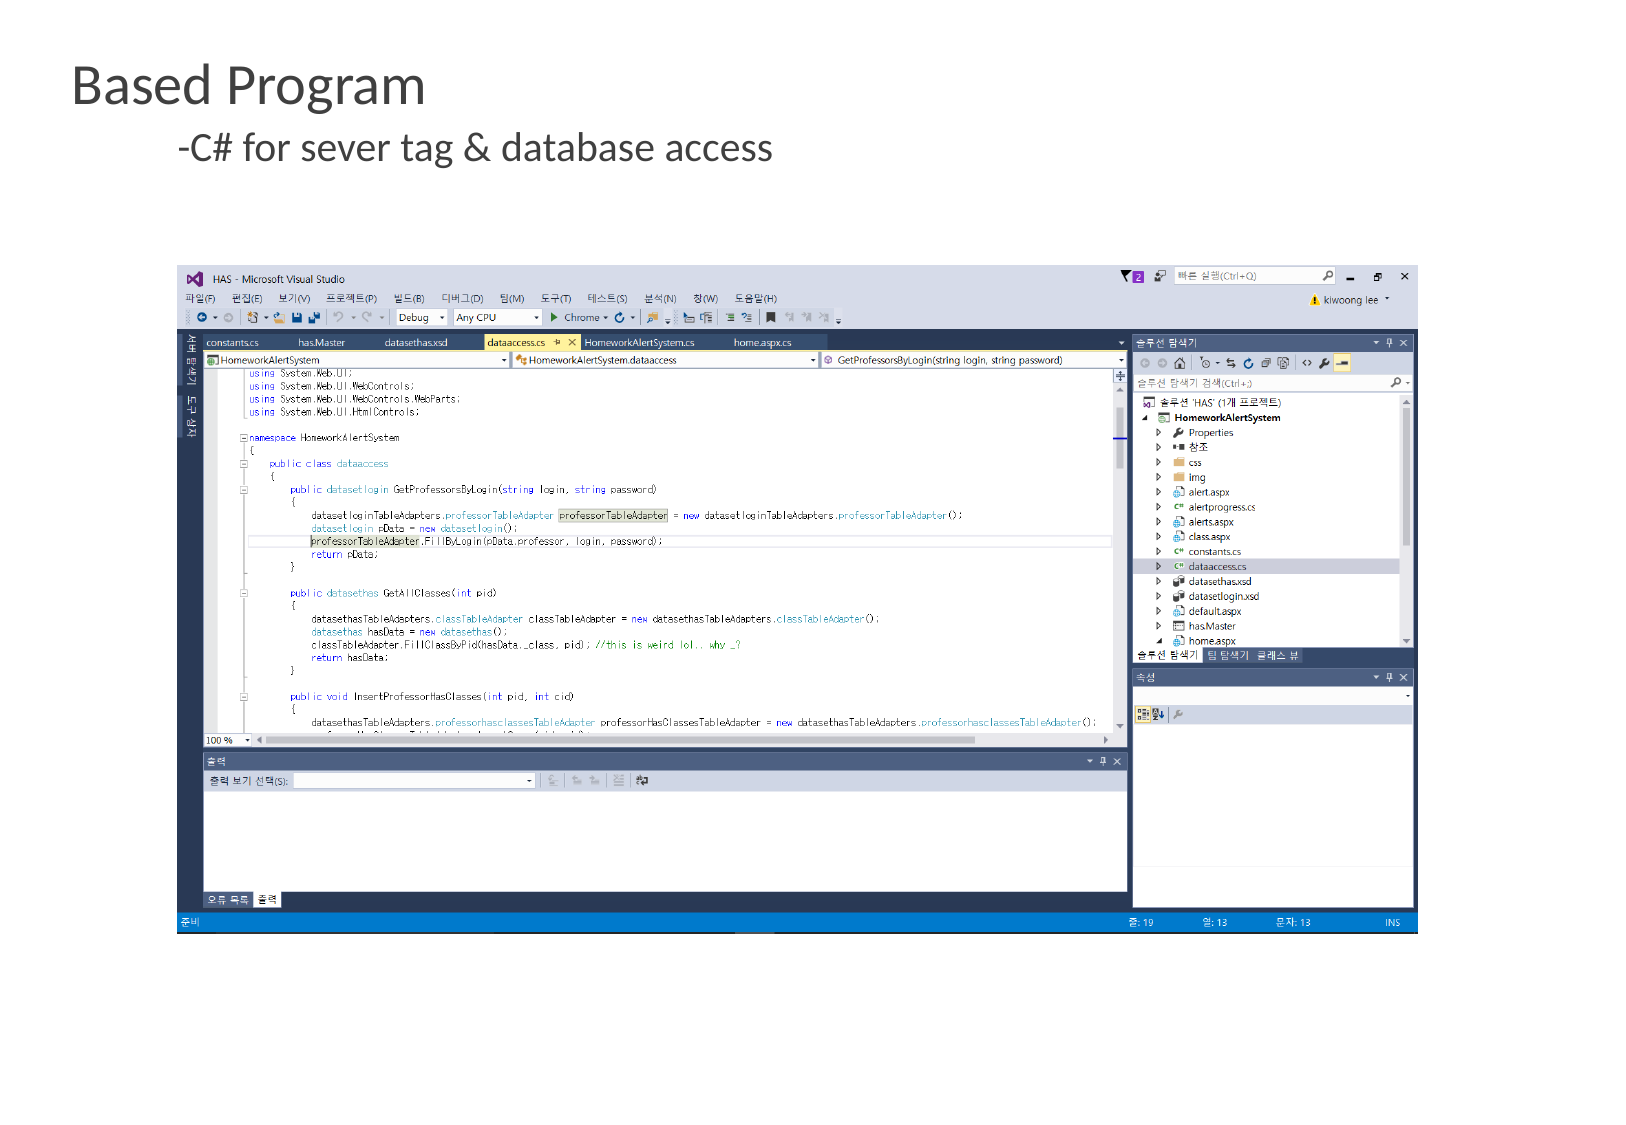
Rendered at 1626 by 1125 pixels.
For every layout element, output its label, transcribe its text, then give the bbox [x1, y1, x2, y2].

picture [177, 265, 1418, 934]
text_box Based Program [56, 54, 577, 102]
text_box -C# for sever tag & database access [162, 125, 864, 162]
